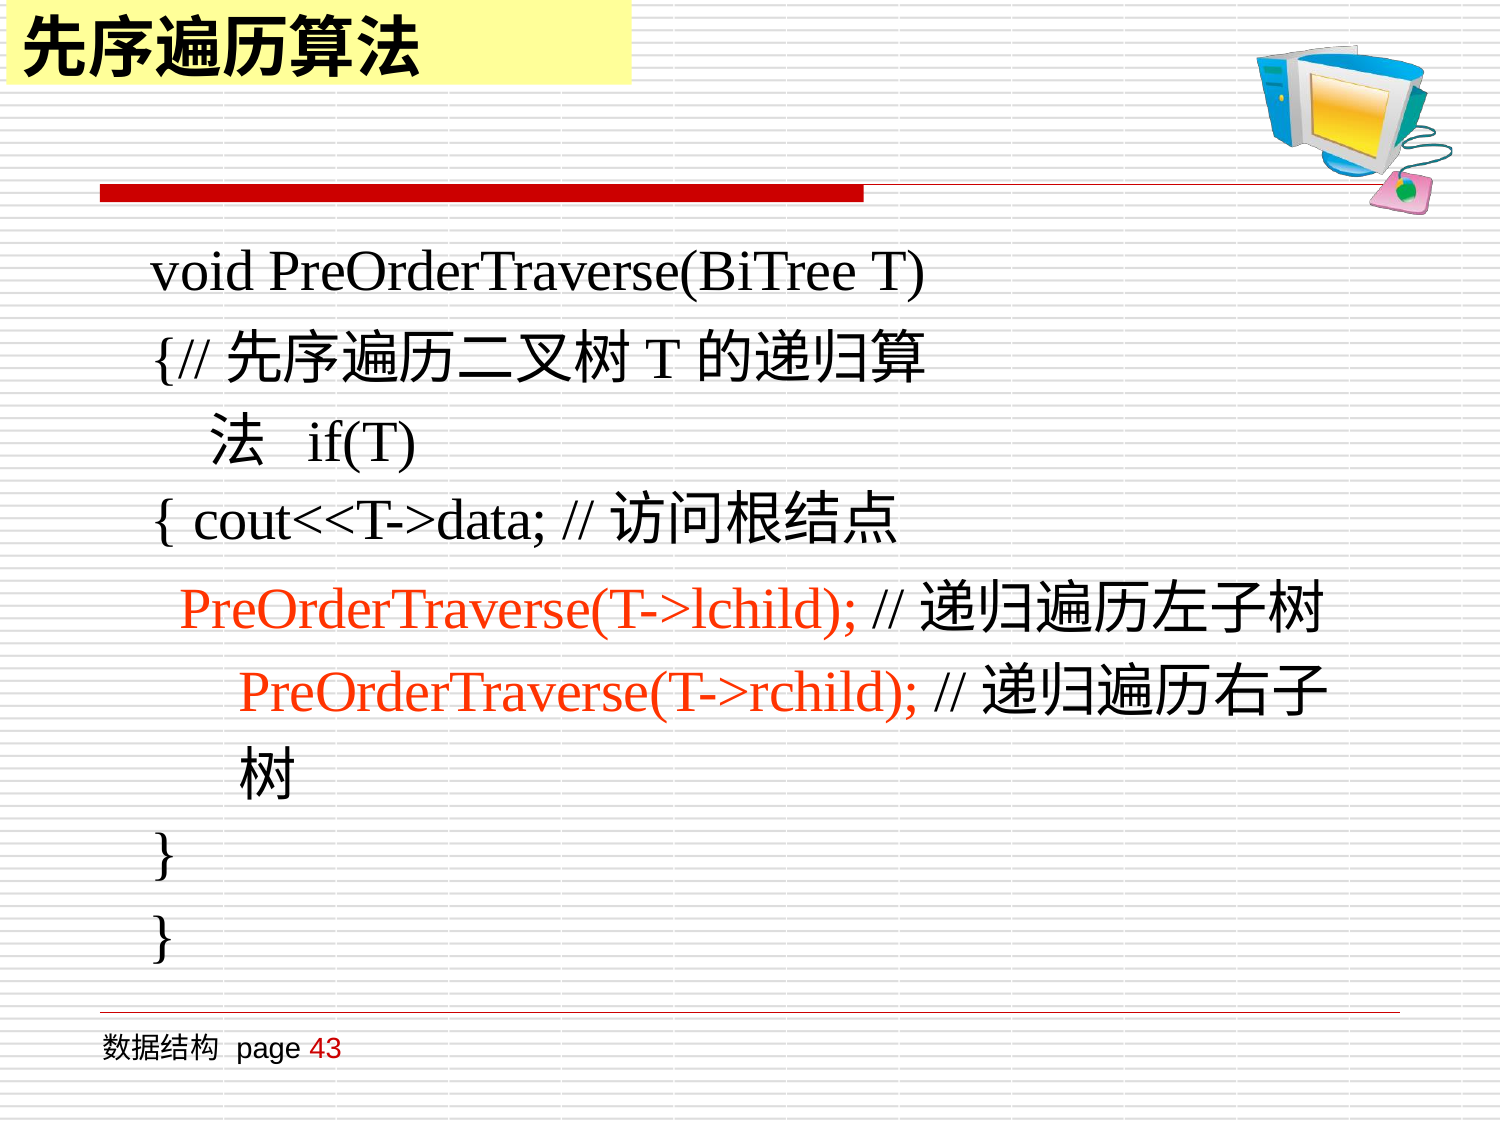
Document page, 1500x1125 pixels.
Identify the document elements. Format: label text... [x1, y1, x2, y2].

picture [0, 0, 1500, 1125]
text_box [1256, 45, 1453, 215]
text_box [6, 0, 632, 85]
text_box void PreOrderTraverse(BiTree T) {//先序遍历二叉树T的递归算法 if(T) { cout<<T->data; //访问根结点 PreOrderTraverse(T->lchild); //递归遍历左子树 PreOrderTraverse(T->rchild); //递归遍历右子树 } } [148, 216, 1386, 969]
title 先序遍历算法 [19, 2, 426, 193]
slide_number 数据结构 page 43 [100, 1030, 358, 1125]
text_box [99, 185, 864, 203]
